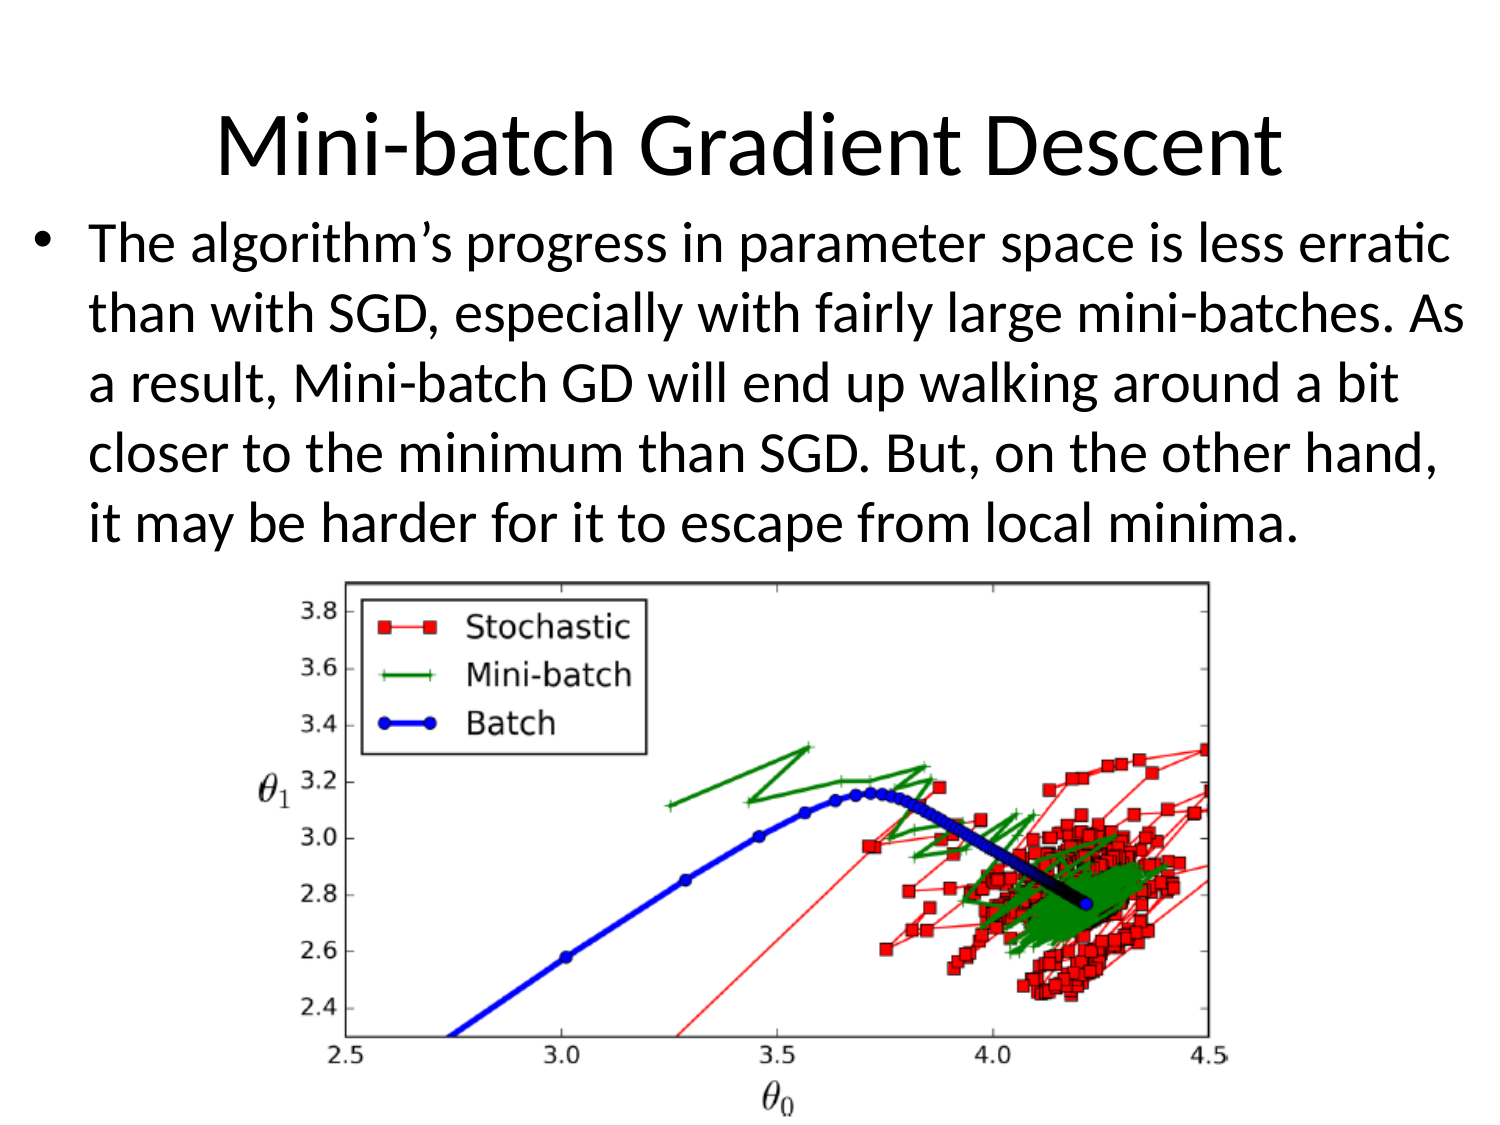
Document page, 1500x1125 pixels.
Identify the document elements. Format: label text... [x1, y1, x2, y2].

title Mini-batch Gradient Descent [75, 45, 1425, 196]
list The algorithm’s progress in parameter space is less erratic than with SGD, especially with fairly large mini-batches. As a result, Mini-batch GD will end up walking around a bit closer to the minimum than SGD. But, on the other hand, it may be harder for it to escape from local minima. [17, 196, 1500, 1090]
picture [241, 569, 1269, 1125]
